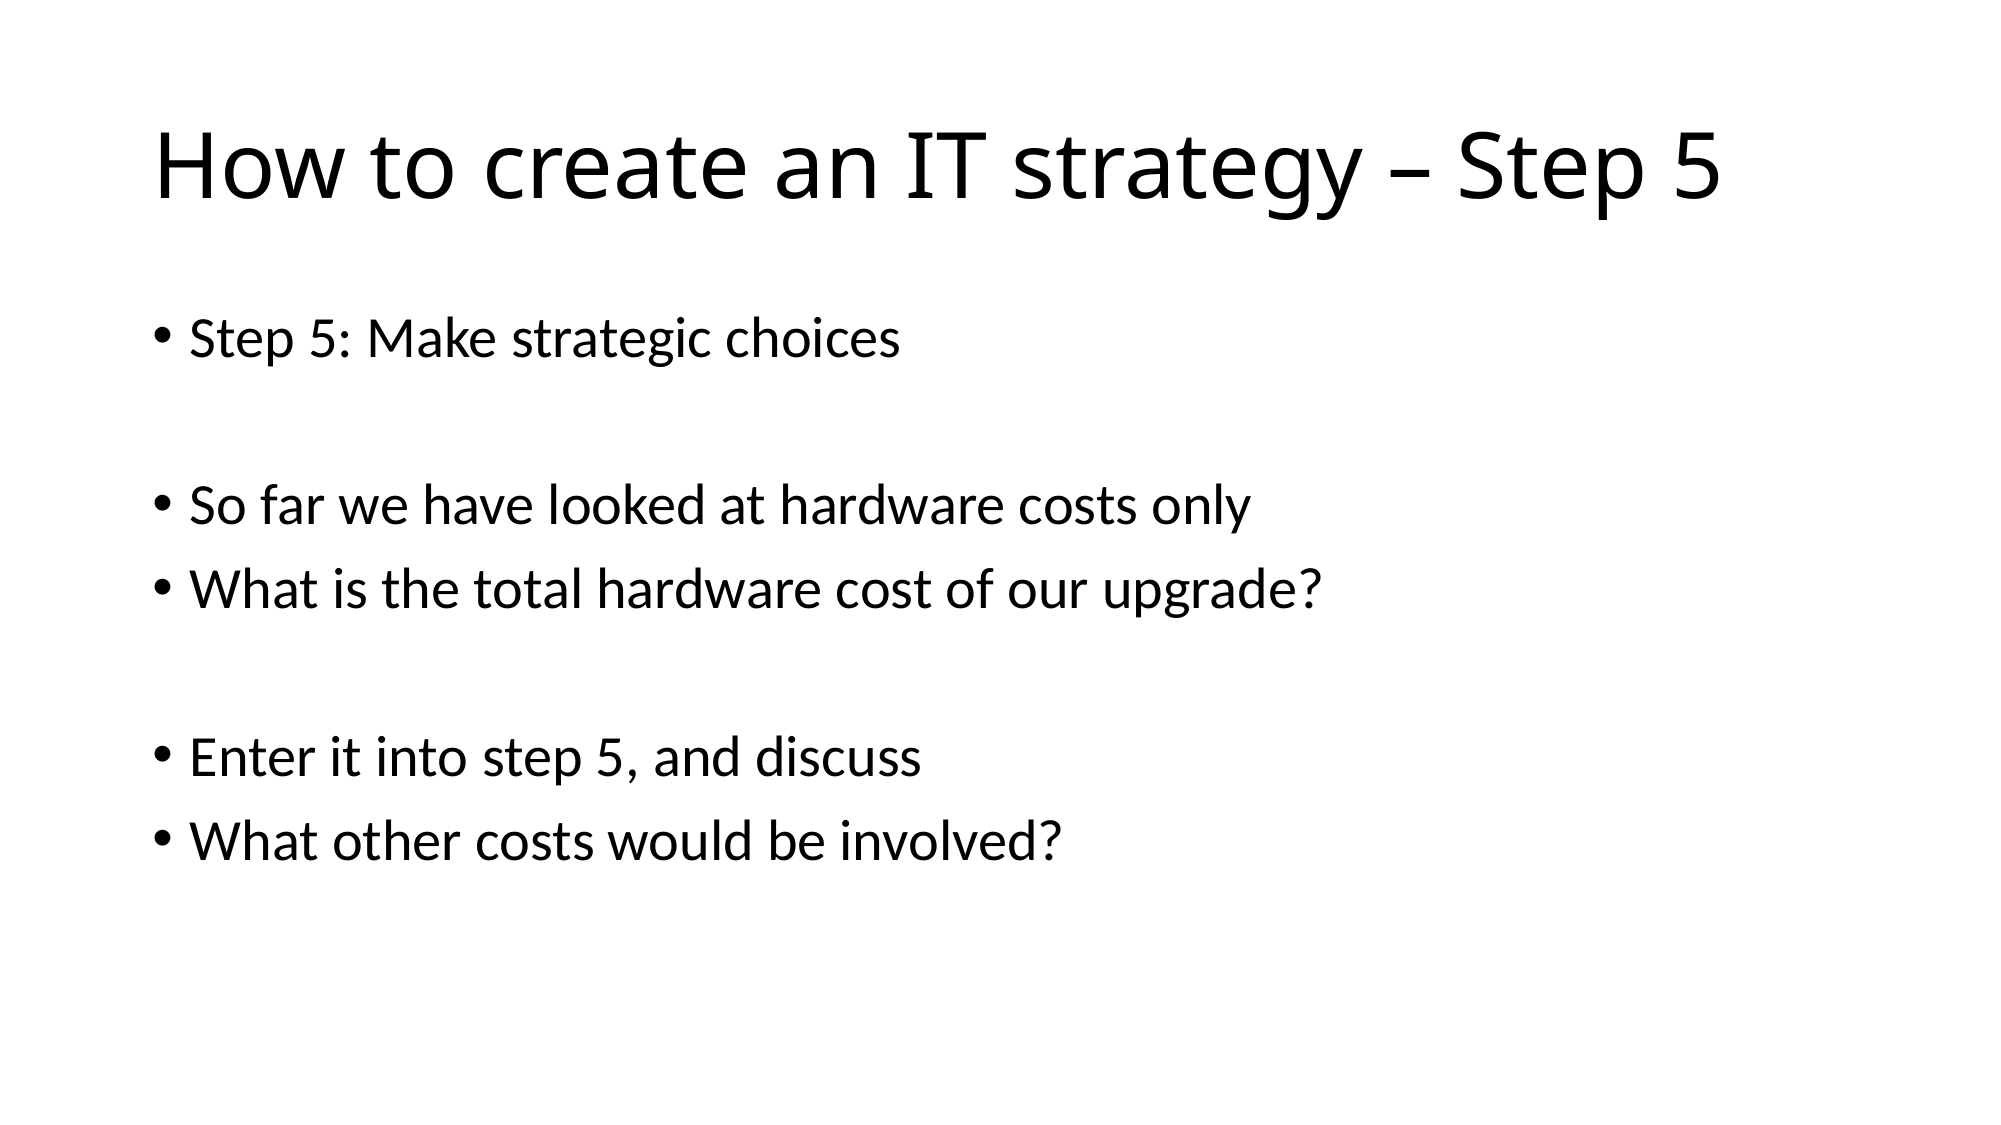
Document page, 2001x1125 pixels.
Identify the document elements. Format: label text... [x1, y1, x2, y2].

title How to create an IT strategy – Step 5 [137, 59, 1863, 278]
list Step 5: Make strategic choices So far we have looked at hardware costs only What is the total hardware cost of our upgrade? Enter it into step 5, and discuss What other costs would be involved? [137, 299, 1863, 1014]
